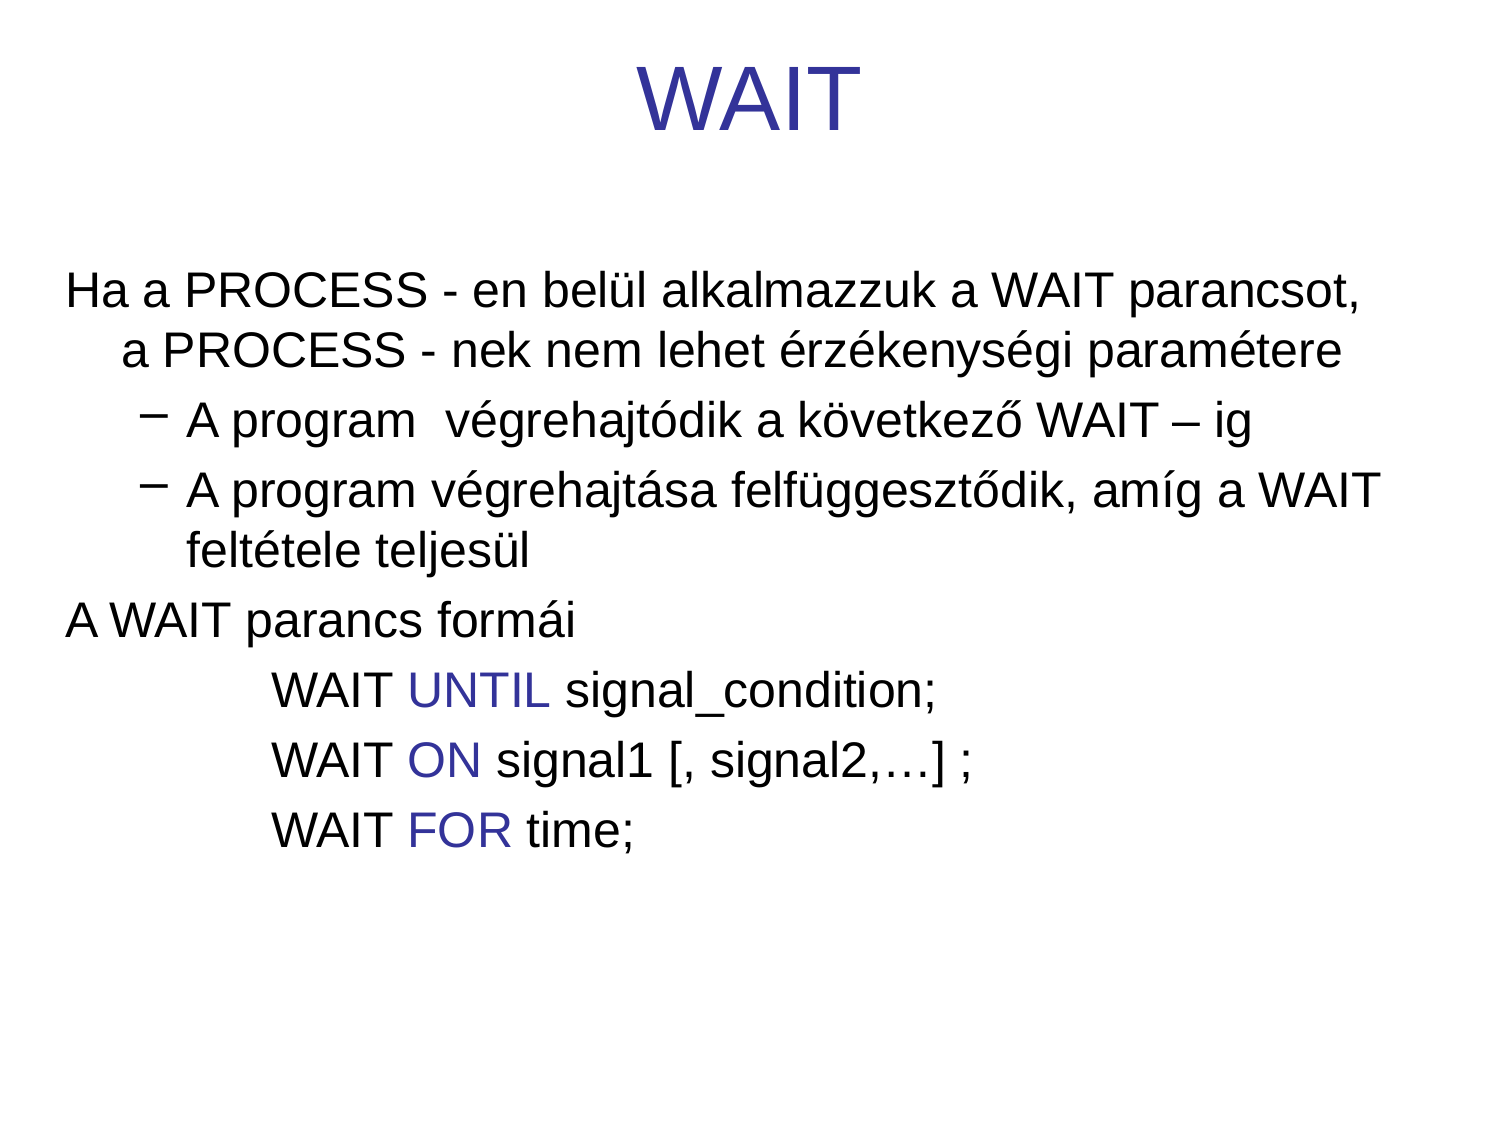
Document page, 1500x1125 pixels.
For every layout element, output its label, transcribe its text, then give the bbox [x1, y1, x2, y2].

list Ha a PROCESS - en belül alkalmazzuk a WAIT parancsot, a PROCESS - nek nem lehet érzékenységi paramétere A program végrehajtódik a következő WAIT – ig A program végrehajtása felfüggesztődik, amíg a WAIT feltétele teljesül A WAIT parancs formái WAIT UNTIL signal_condition; WAIT ON signal1 [, signal2,…] ; WAIT FOR time; [50, 249, 1400, 993]
title WAIT [0, 0, 1500, 188]
